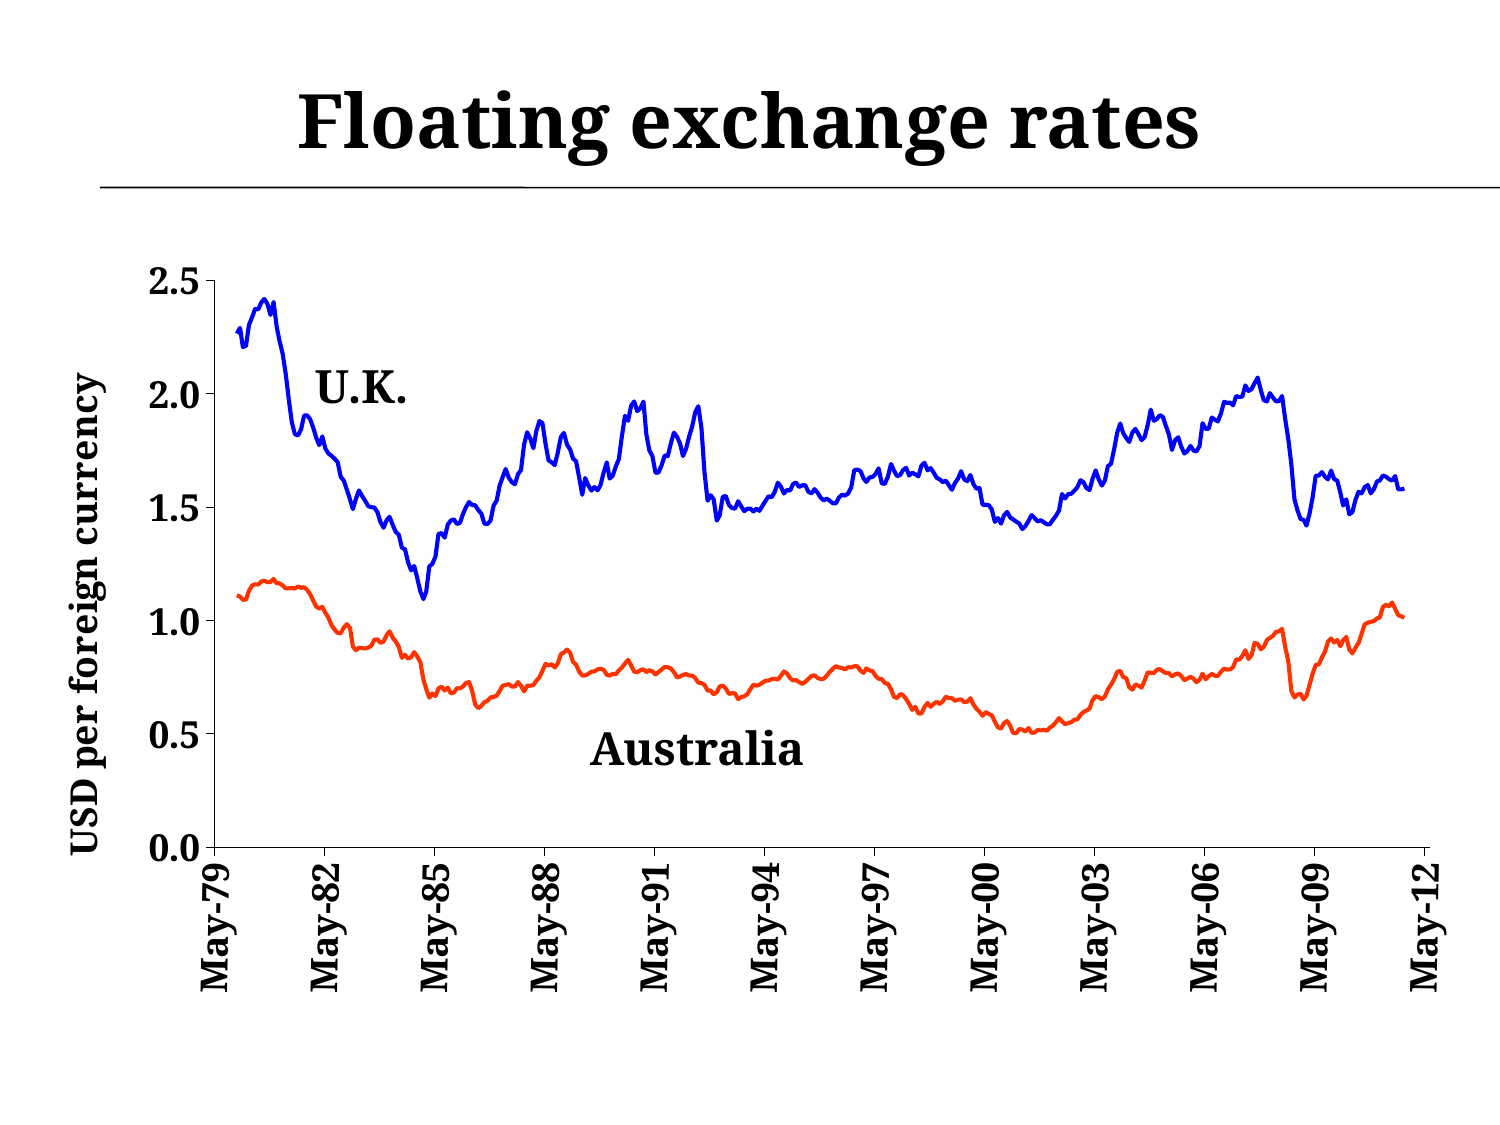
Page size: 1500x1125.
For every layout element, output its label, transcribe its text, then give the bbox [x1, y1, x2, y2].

title Floating exchange rates [74, 49, 1426, 188]
chart [24, 212, 1451, 1088]
